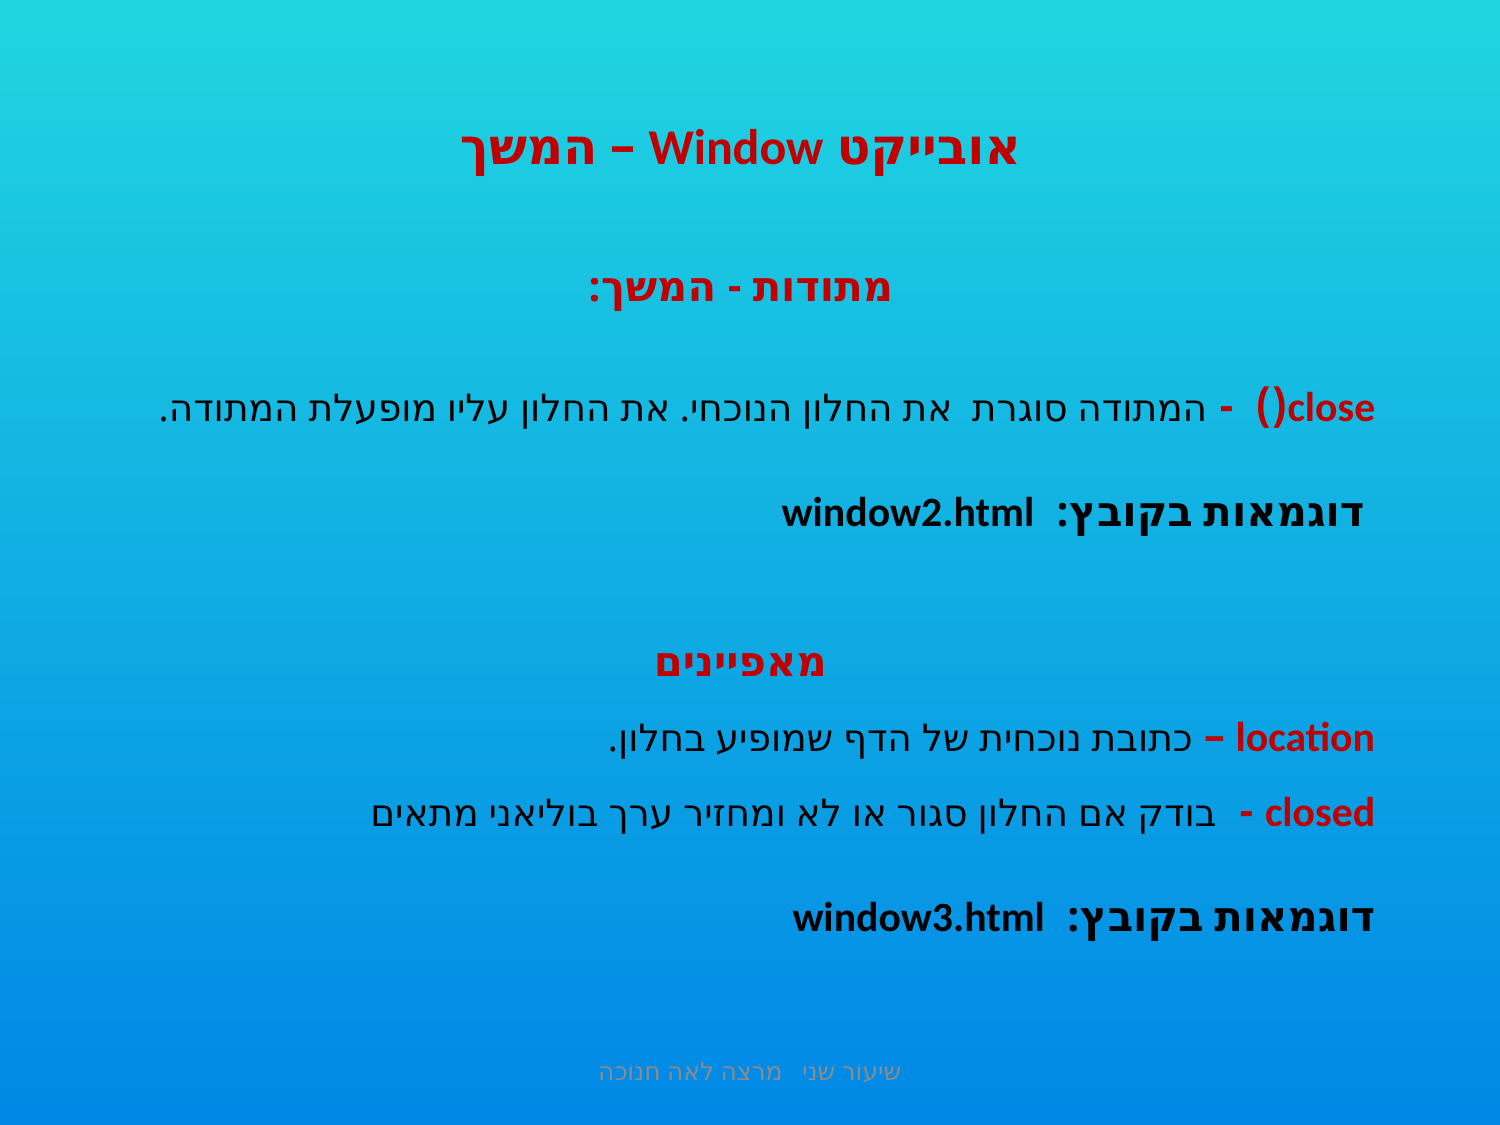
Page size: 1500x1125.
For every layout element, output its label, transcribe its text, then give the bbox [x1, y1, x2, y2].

footer שיעור שני מרצה לאה חנוכה [512, 1042, 988, 1103]
text_box אובייקט Window – המשך מתודות - המשך: close() - המתודה סוגרת את החלון הנוכחי. את החלון עליו מופעלת המתודה. דוגמאות בקובץ: window2.html מאפיינים location – כתובת נוכחית של הדף שמופיע בחלון. closed - בודק אם החלון סגור או לא ומחזיר ערך בוליאני מתאים דוגמאות בקובץ: window3.html [90, 107, 1391, 1125]
